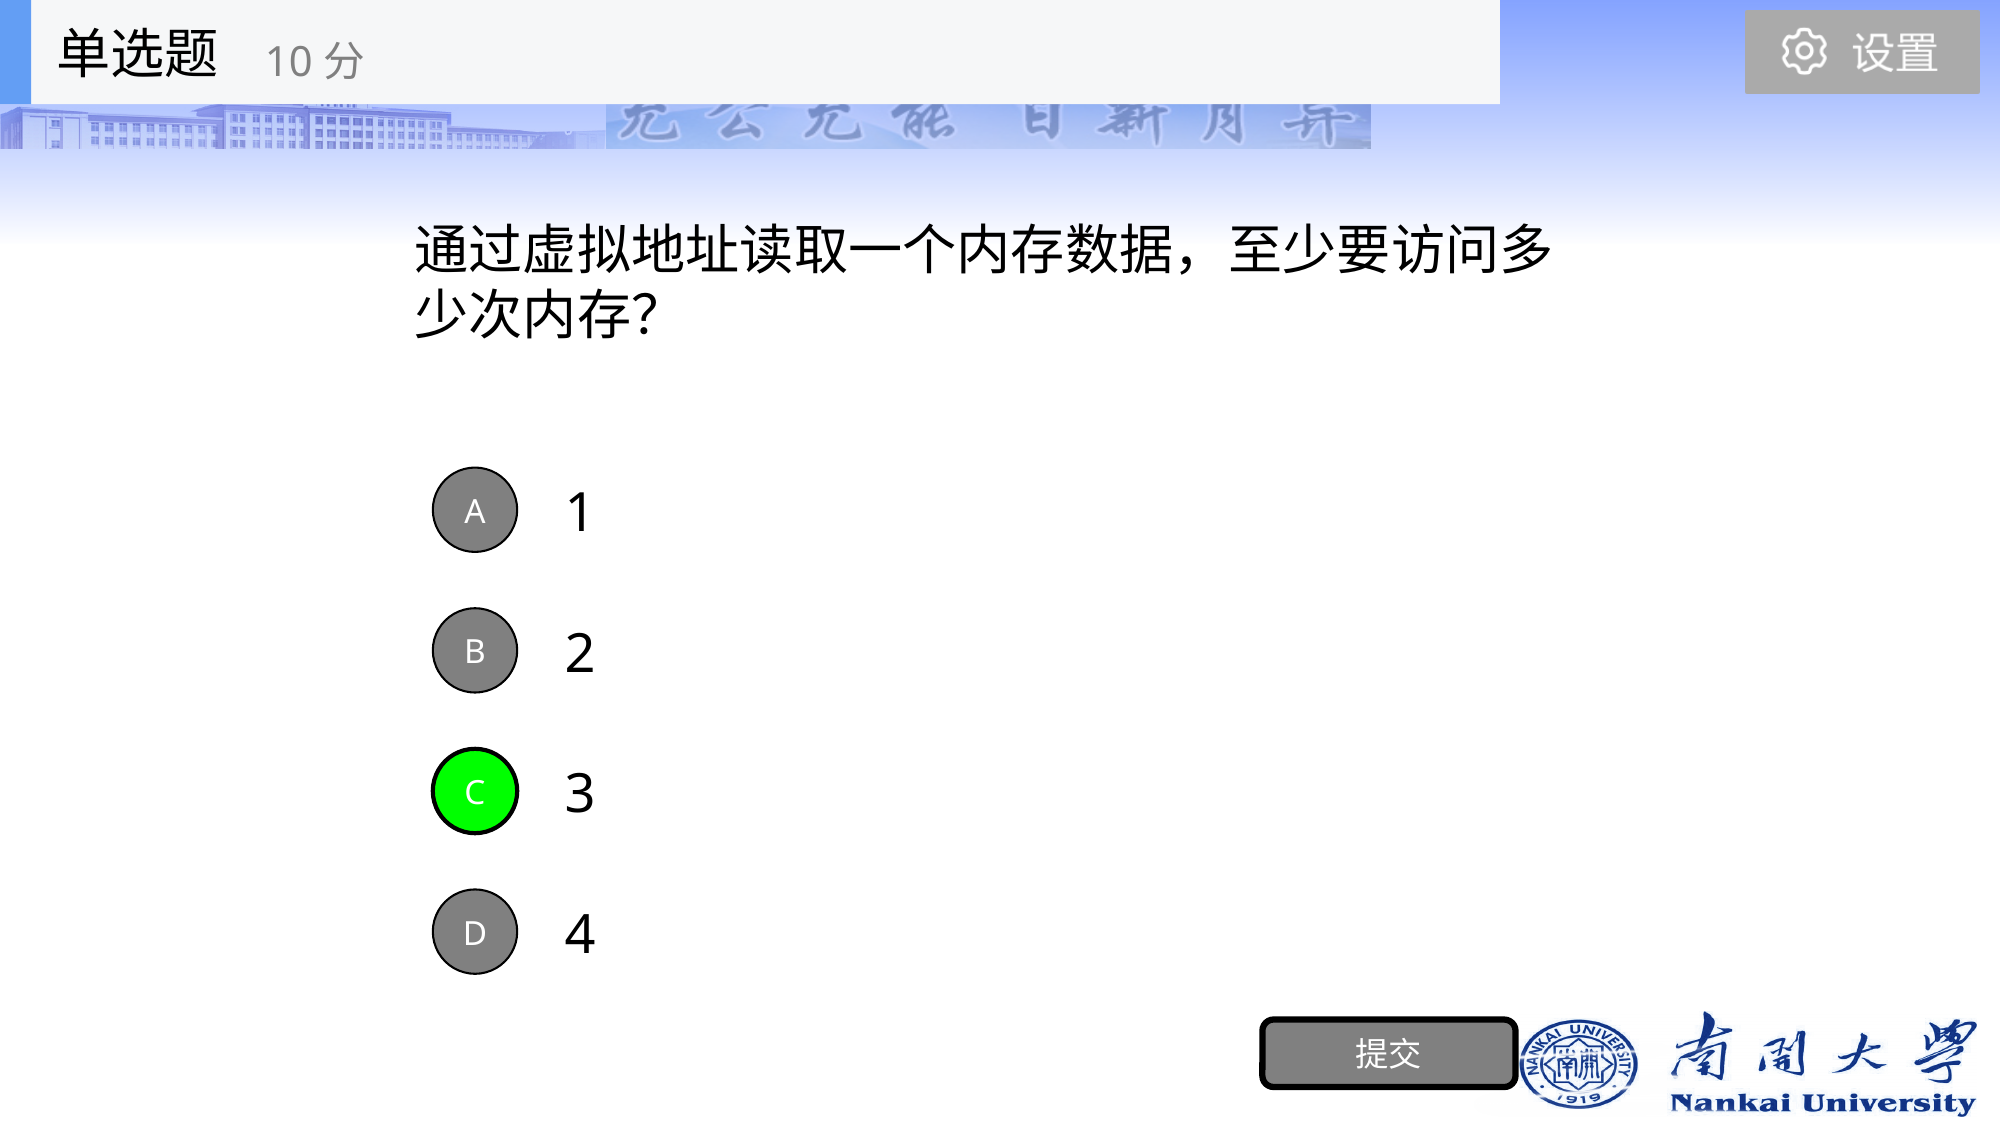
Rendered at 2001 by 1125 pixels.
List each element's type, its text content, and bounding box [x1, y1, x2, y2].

text_box 4 [549, 878, 1600, 985]
text_box 1 [549, 456, 1600, 563]
picture [1456, 1011, 1977, 1125]
text_box D [431, 888, 519, 975]
picture [1745, 10, 1980, 94]
text_box B [431, 607, 519, 694]
text_box 2 [549, 597, 1600, 703]
text_box 3 [549, 738, 1600, 844]
text_box 通过虚拟地址读取一个内存数据，至少要访问多少次内存？ [399, 104, 1600, 456]
text_box C [431, 747, 519, 835]
text_box A [431, 466, 519, 553]
text_box 提交 [1261, 1018, 1517, 1089]
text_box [0, 0, 1500, 105]
